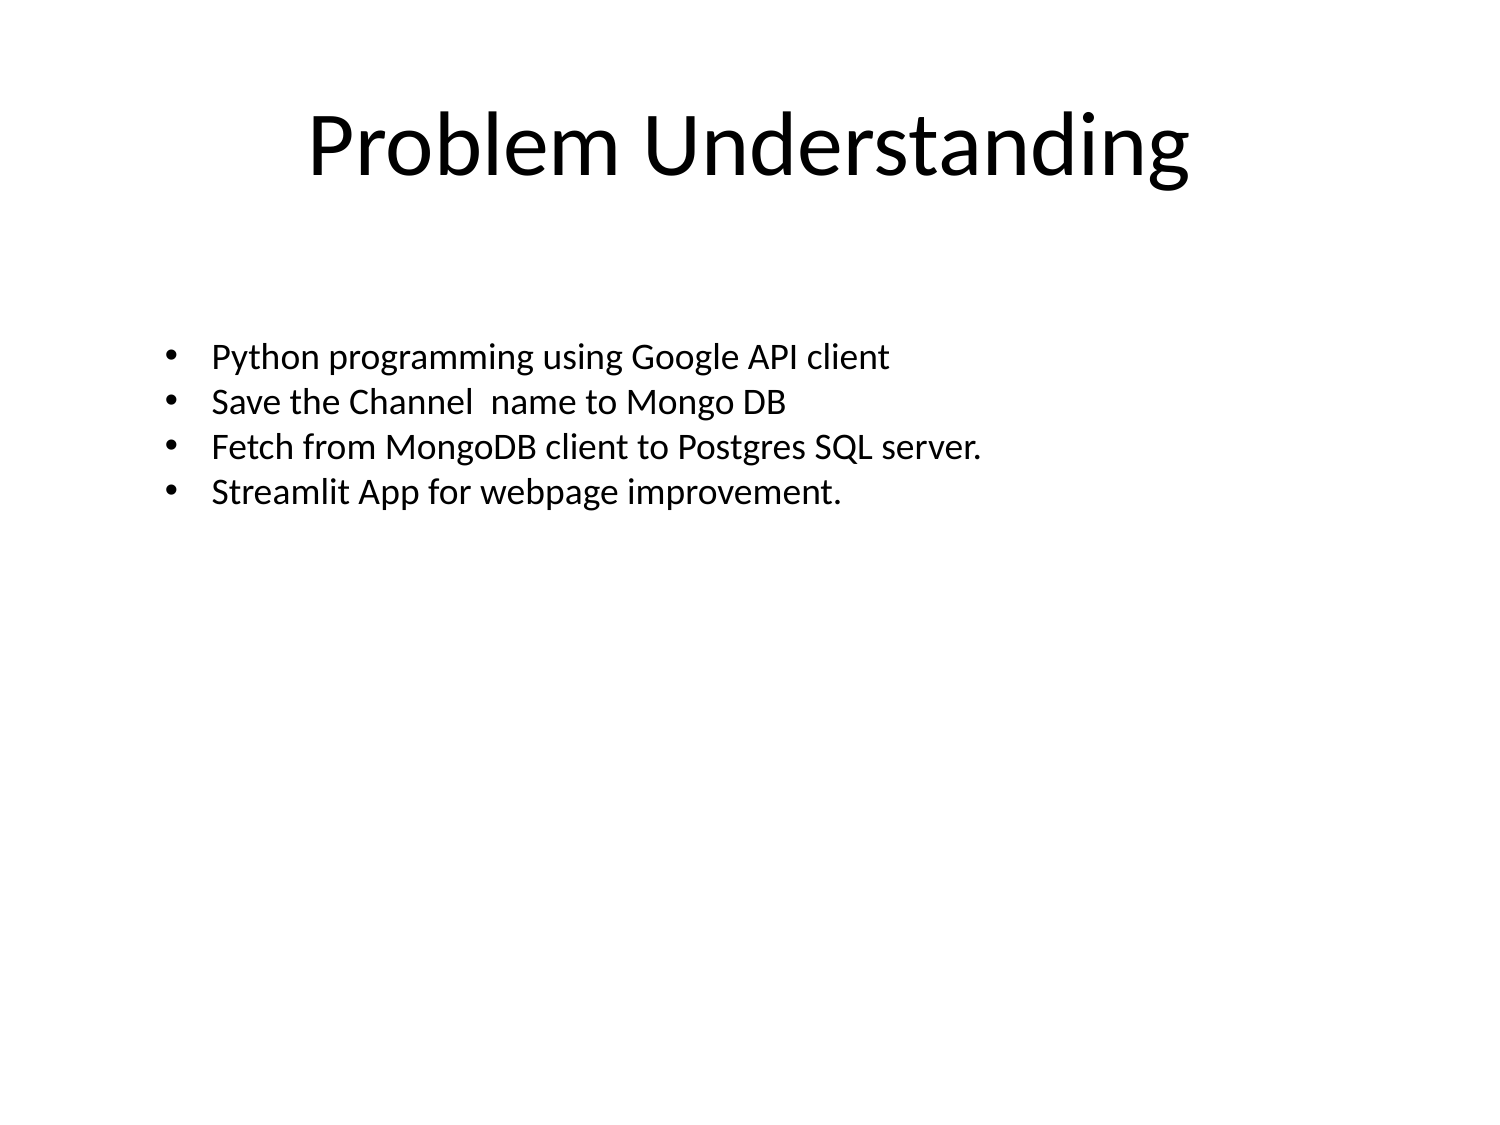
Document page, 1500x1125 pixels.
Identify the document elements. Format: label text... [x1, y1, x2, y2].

text_box Python programming using Google API client Save the Channel name to Mongo DB Fetch from MongoDB client to Postgres SQL server. Streamlit App for webpage improvement. [150, 324, 1325, 565]
title Problem Understanding [75, 45, 1425, 233]
